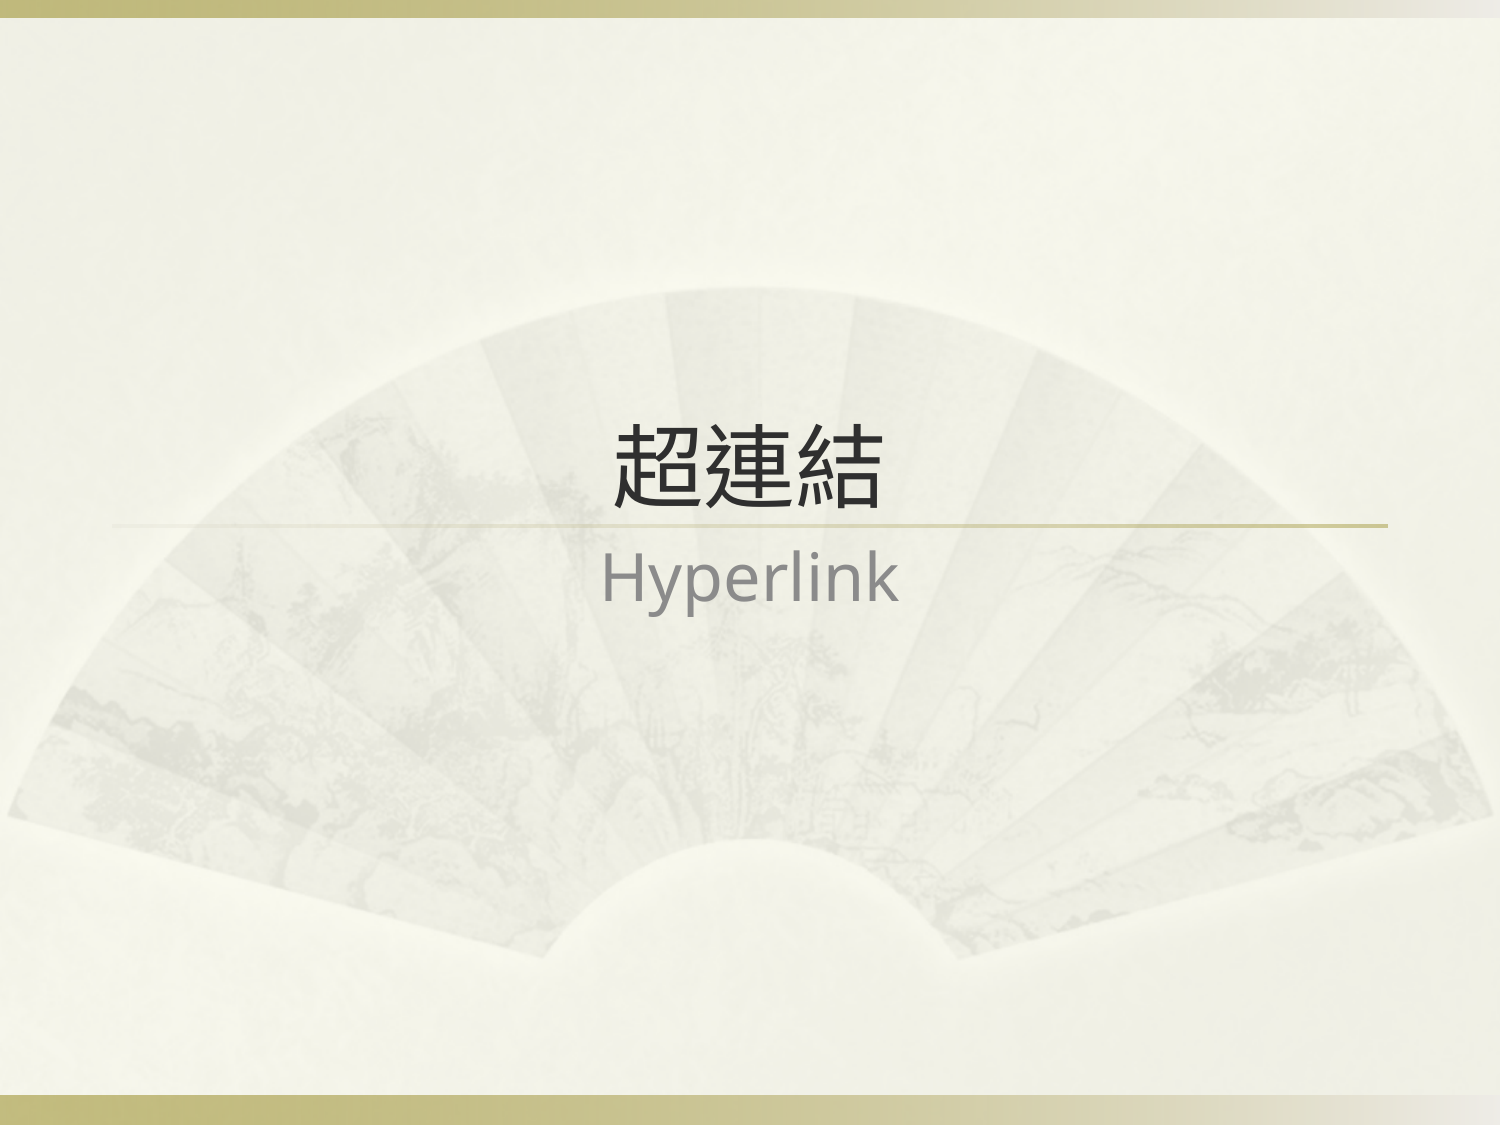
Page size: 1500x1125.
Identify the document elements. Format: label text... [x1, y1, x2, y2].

subtitle Hyperlink [225, 527, 1275, 815]
title 超連結 [112, 275, 1388, 528]
